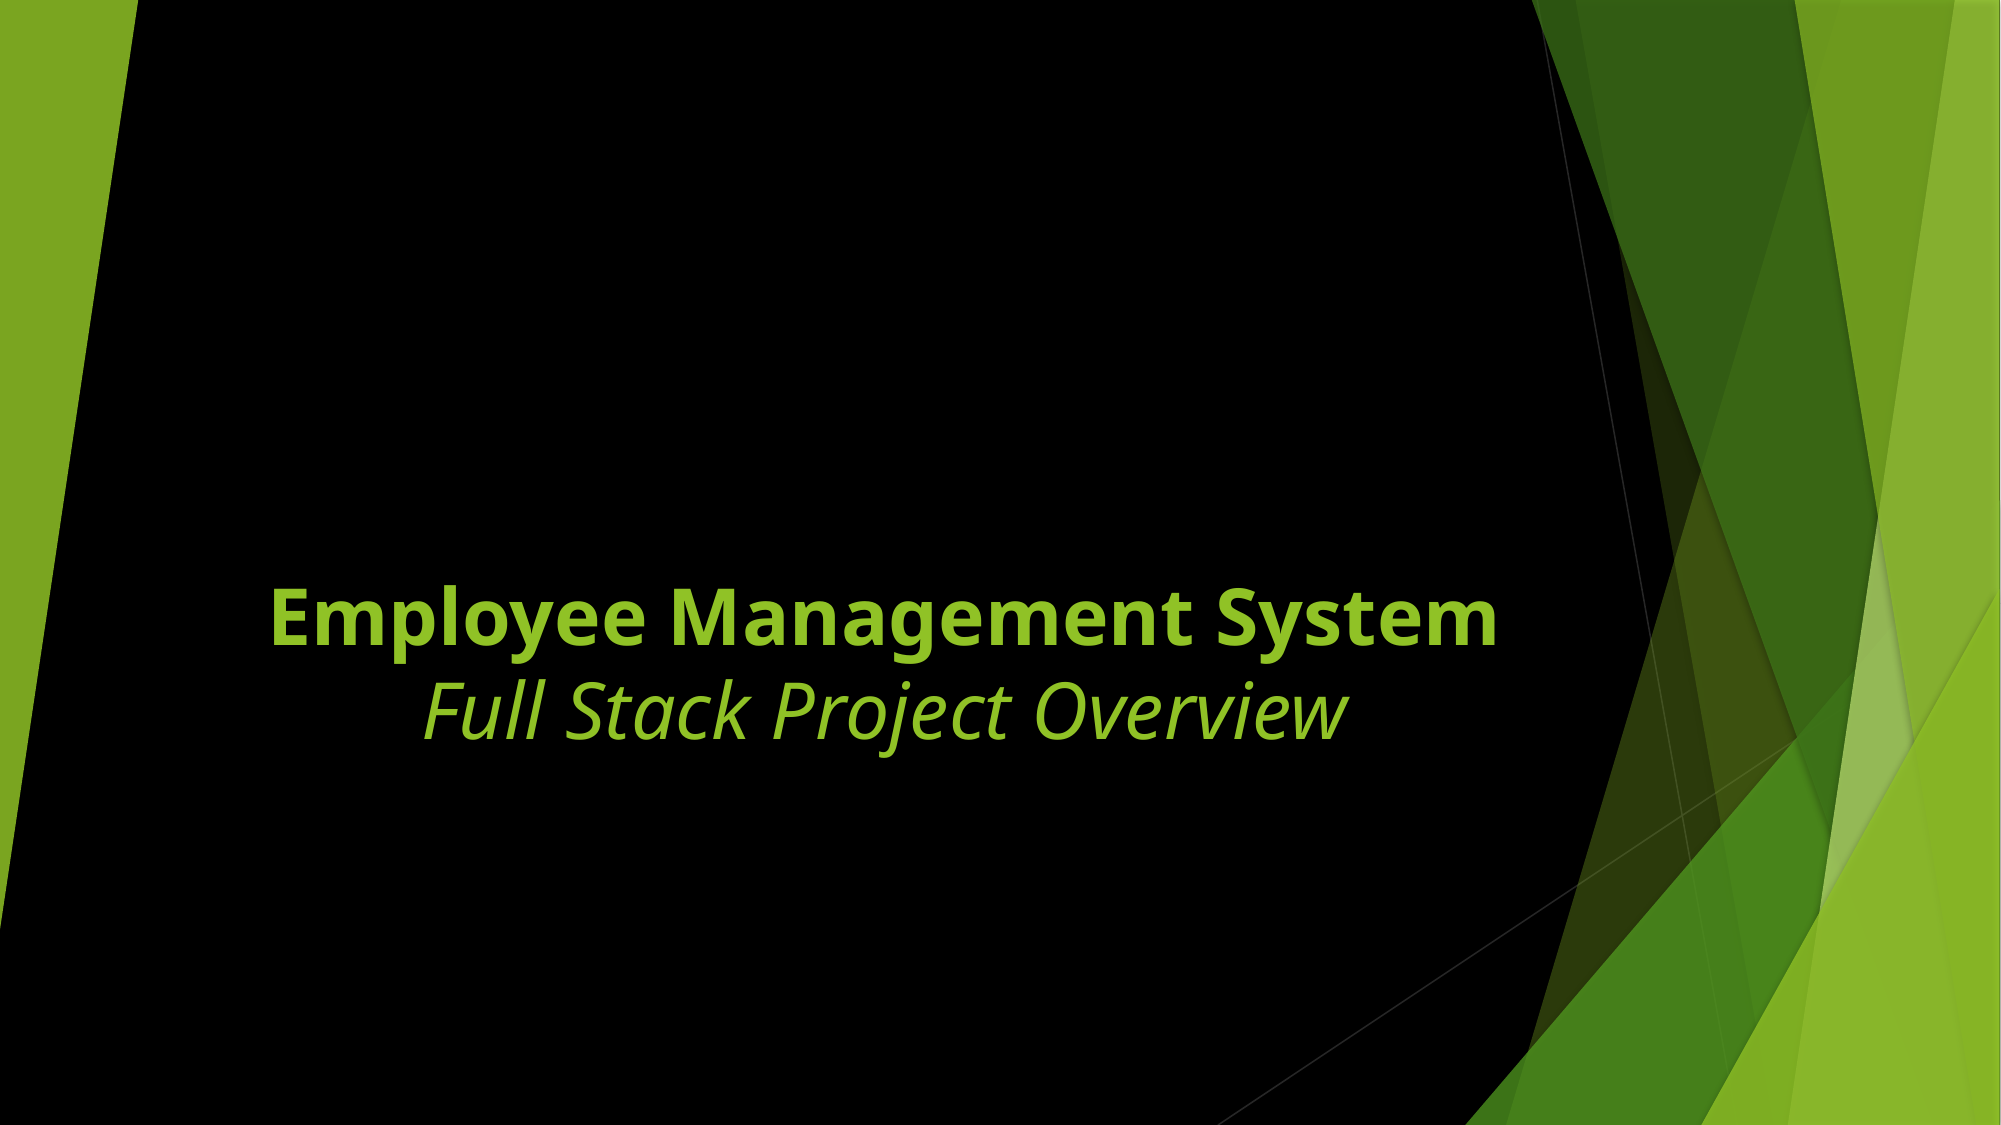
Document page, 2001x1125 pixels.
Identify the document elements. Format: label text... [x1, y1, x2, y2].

title Employee Management System Full Stack Project Overview [247, 492, 1522, 763]
